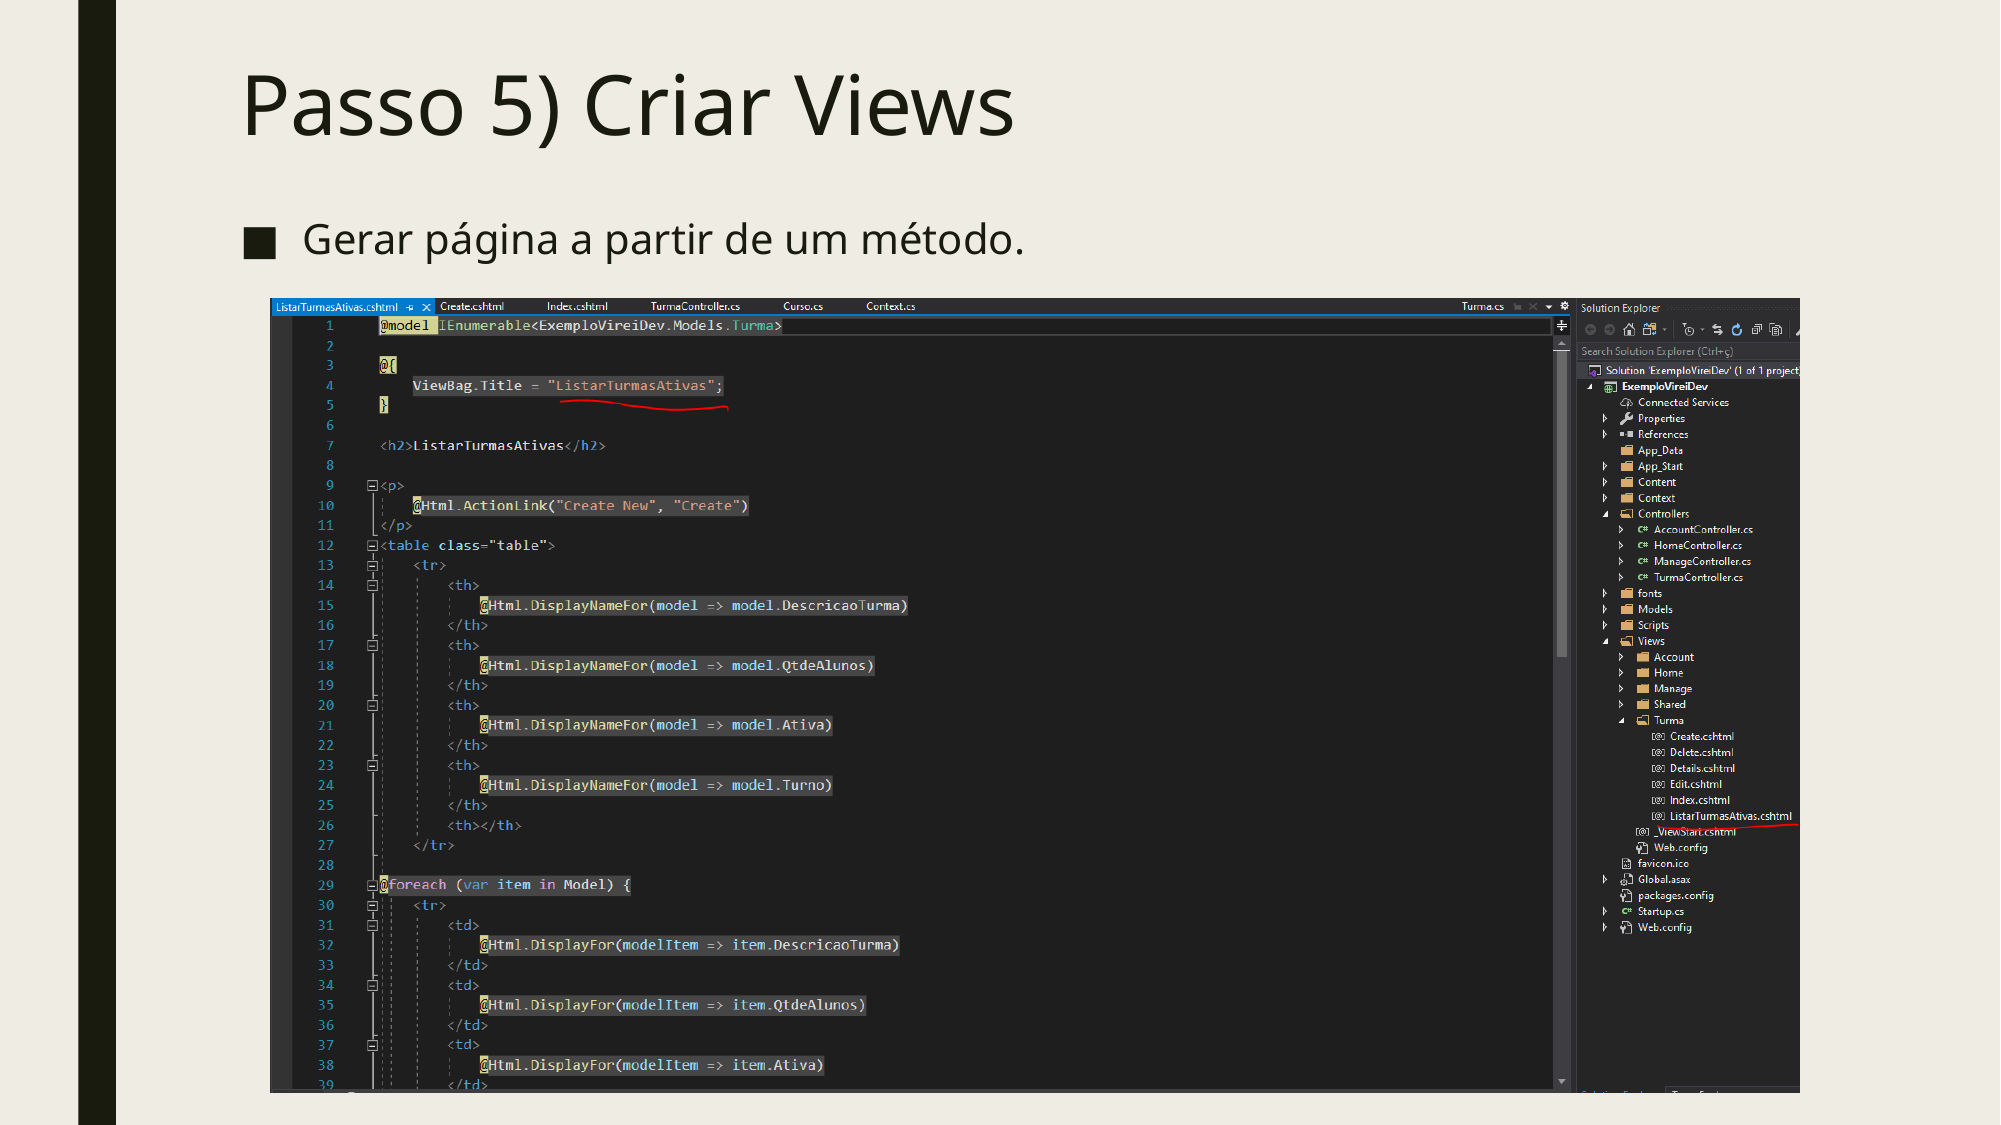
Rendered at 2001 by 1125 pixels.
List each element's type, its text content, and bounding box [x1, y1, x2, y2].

picture [270, 298, 1800, 1093]
list Gerar página a partir de um método. [225, 209, 1800, 963]
title Passo 5) Criar Views [225, 56, 1800, 209]
